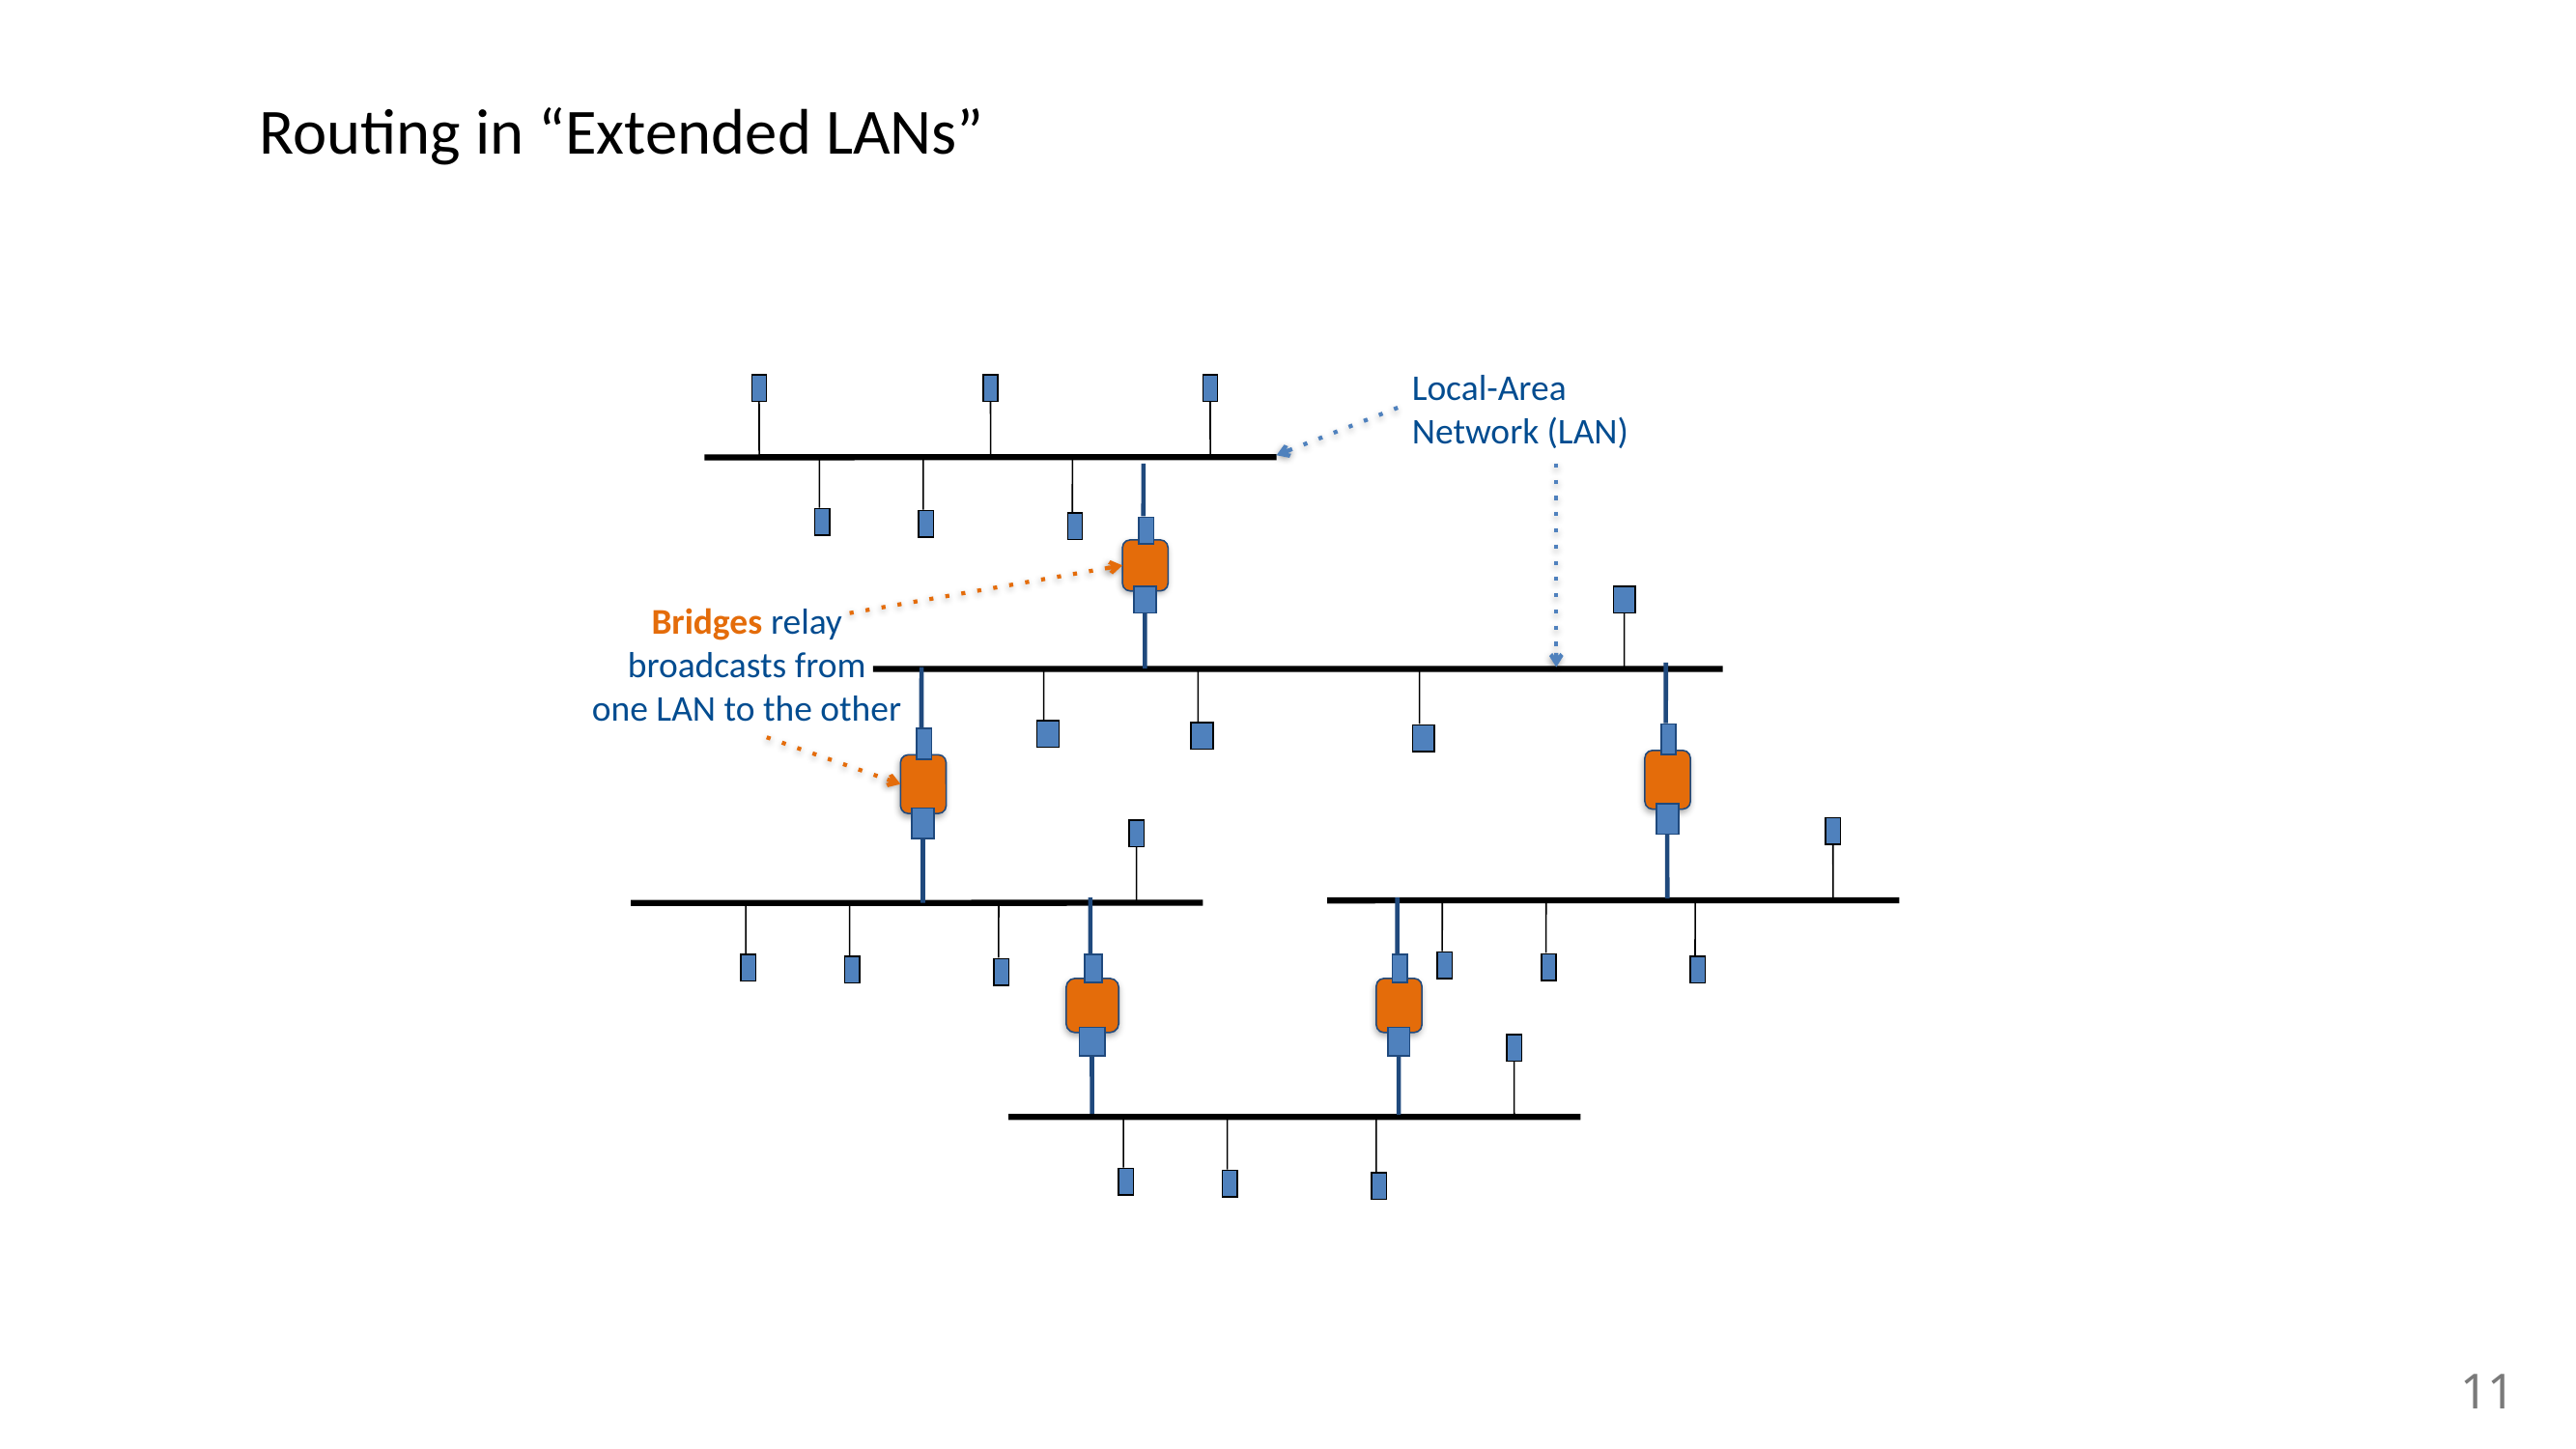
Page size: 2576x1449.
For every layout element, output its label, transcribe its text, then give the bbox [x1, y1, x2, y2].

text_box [900, 667, 947, 903]
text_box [1065, 896, 1119, 1027]
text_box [1326, 817, 1900, 983]
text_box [872, 585, 1723, 753]
title Routing in “Extended LANs” [250, 0, 2325, 259]
slide_number 11 [2453, 1359, 2522, 1434]
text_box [1276, 408, 1397, 456]
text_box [704, 374, 1277, 540]
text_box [766, 736, 901, 784]
text_box Local-Area Network (LAN) [1398, 356, 1644, 459]
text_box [1121, 463, 1169, 669]
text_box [1644, 662, 1691, 899]
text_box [630, 819, 1203, 986]
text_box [1375, 896, 1423, 1116]
text_box 1.2.3.5 [1557, 585, 1561, 663]
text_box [1007, 1034, 1581, 1200]
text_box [849, 565, 1123, 613]
text_box Bridges relay broadcasts from one LAN to the other [578, 590, 867, 736]
